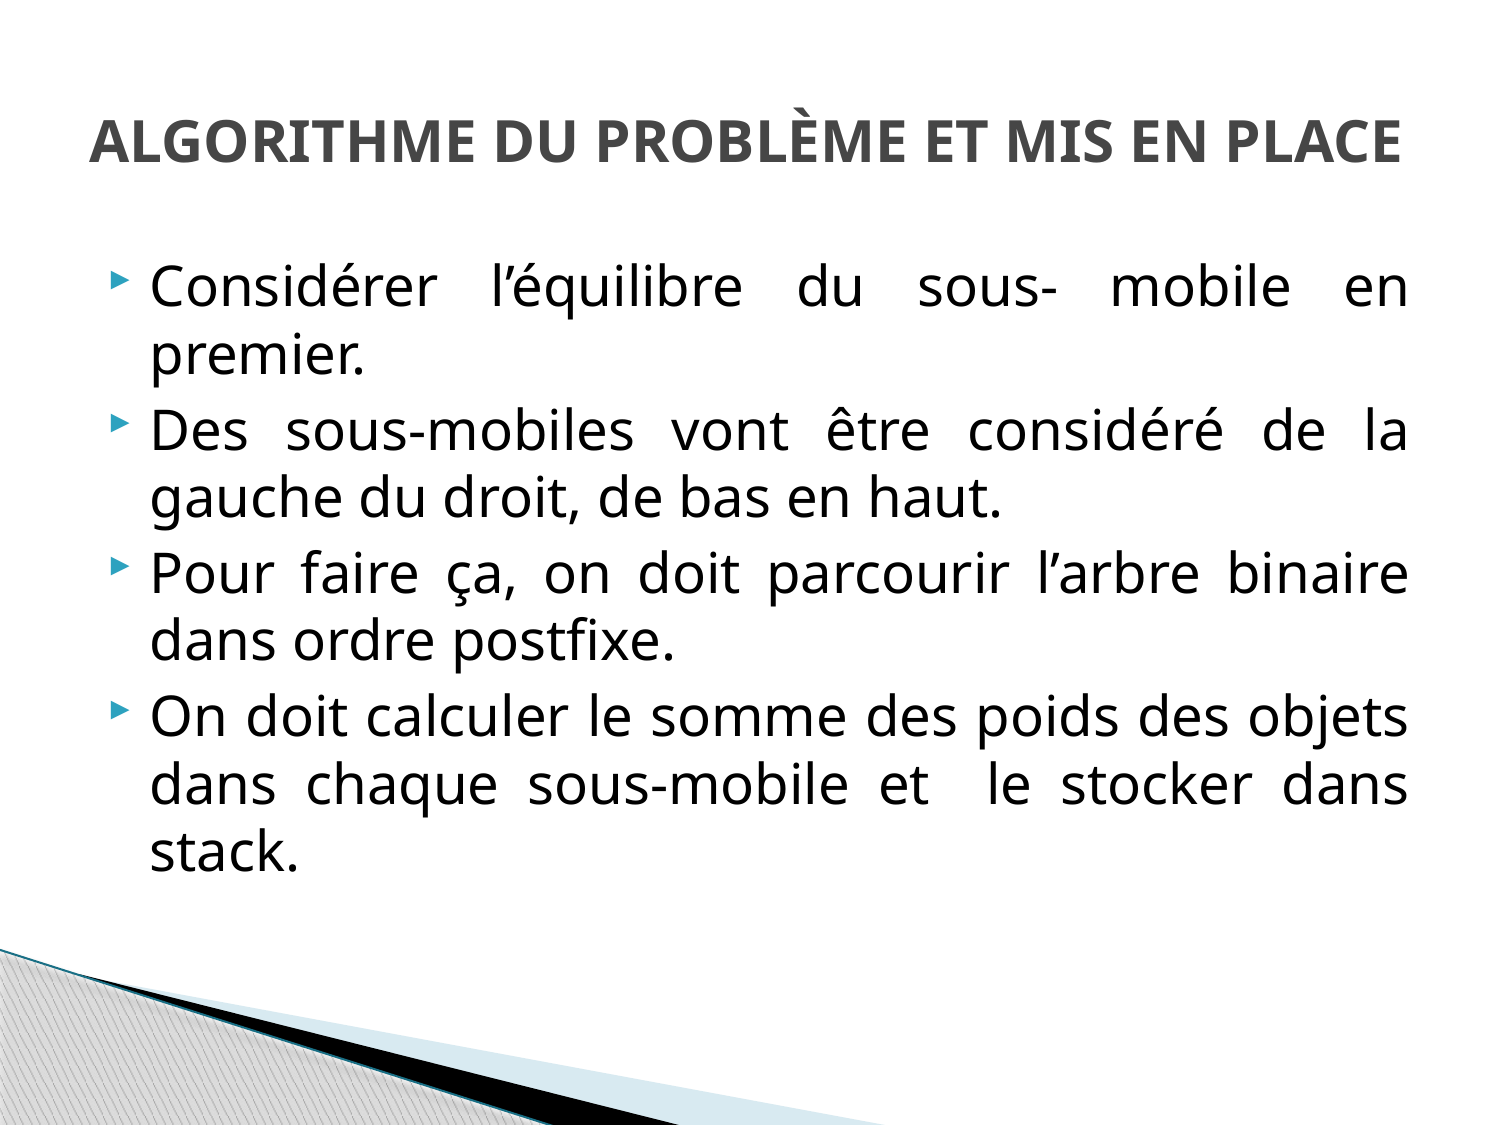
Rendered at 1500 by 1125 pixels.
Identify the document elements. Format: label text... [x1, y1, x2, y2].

list Considérer l’équilibre du sous- mobile en premier. Des sous-mobiles vont être considéré de la gauche du droit, de bas en haut. Pour faire ça, on doit parcourir l’arbre binaire dans ordre postfixe. On doit calculer le somme des poids des objets dans chaque sous-mobile et le stocker dans stack. [75, 243, 1425, 986]
title ALGORITHME DU PROBLÈME ET MIS EN PLACE [75, 45, 1425, 233]
